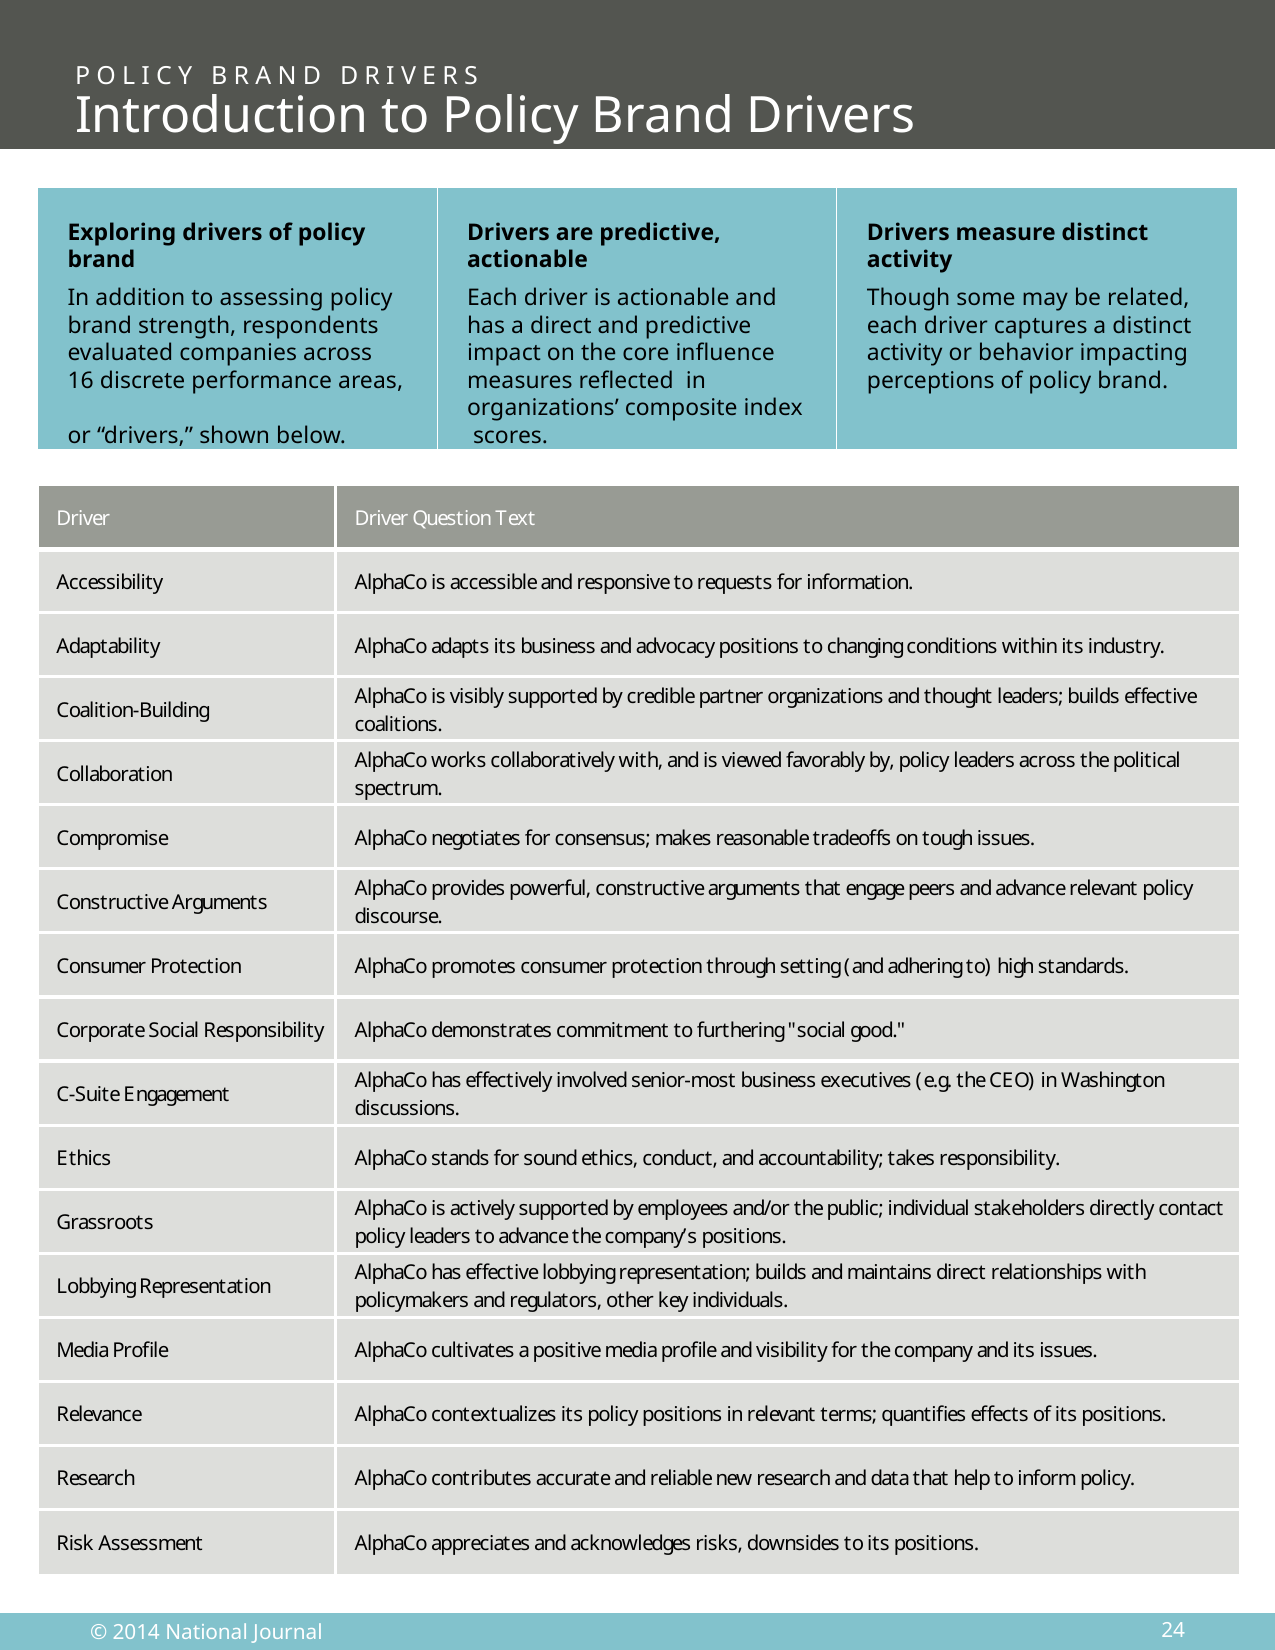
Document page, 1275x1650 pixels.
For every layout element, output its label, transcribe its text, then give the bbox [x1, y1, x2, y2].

title Introduction to Policy Brand Drivers [0, 90, 1275, 150]
picture [37, 484, 1241, 1576]
text_box Drivers are predictive, actionable Each driver is actionable and has a direct and predictive impact on the core influence measures reflected in organizations’ composite index scores. [437, 187, 836, 450]
list Policy Brand Drivers [0, 0, 1275, 90]
slide_number 24 [1087, 1612, 1200, 1650]
text_box Drivers measure distinct activity Though some may be related, each driver captures a distinct activity or behavior impacting perceptions of policy brand. [836, 187, 1238, 450]
text_box Exploring drivers of policy brand In addition to assessing policy brand strength, respondents evaluated companies across 16 discrete performance areas, or “drivers,” shown below. [37, 187, 437, 450]
